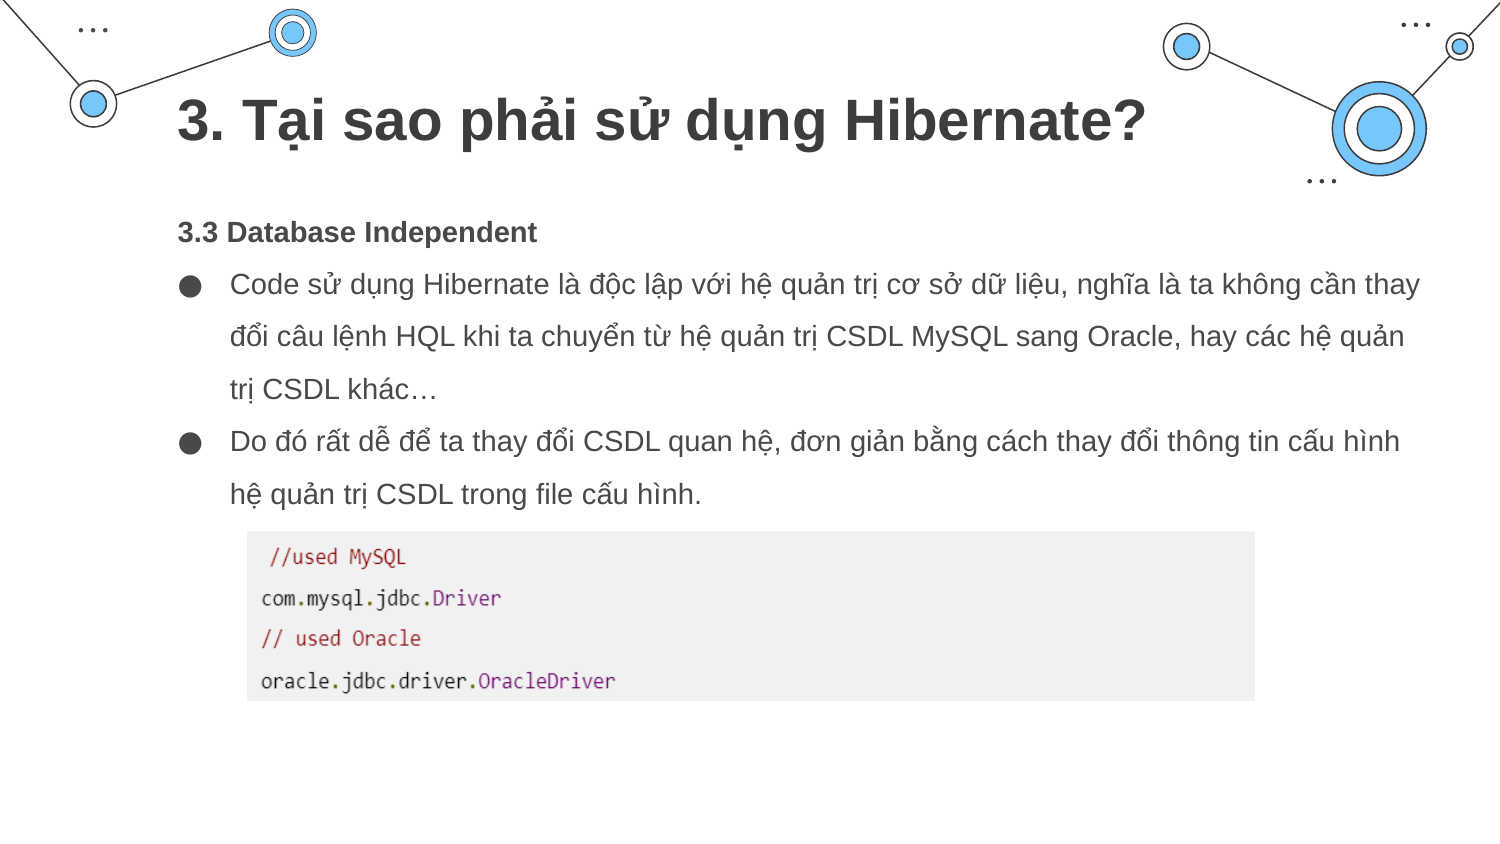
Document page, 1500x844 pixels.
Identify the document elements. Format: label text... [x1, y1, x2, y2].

subtitle 3.3 Database Independent Code sử dụng Hibernate là độc lập với hệ quản trị cơ sở dữ liệu, nghĩa là ta không cần thay đổi câu lệnh HQL khi ta chuyển từ hệ quản trị CSDL MySQL sang Oracle, hay các hệ quản trị CSDL khác… Do đó rất dễ để ta thay đổi CSDL quan hệ, đơn giản bằng cách thay đổi thông tin cấu hình hệ quản trị CSDL trong file cấu hình. [154, 180, 1441, 796]
picture [245, 528, 1255, 701]
title 3. Tại sao phải sử dụng Hibernate? [97, 67, 1360, 162]
